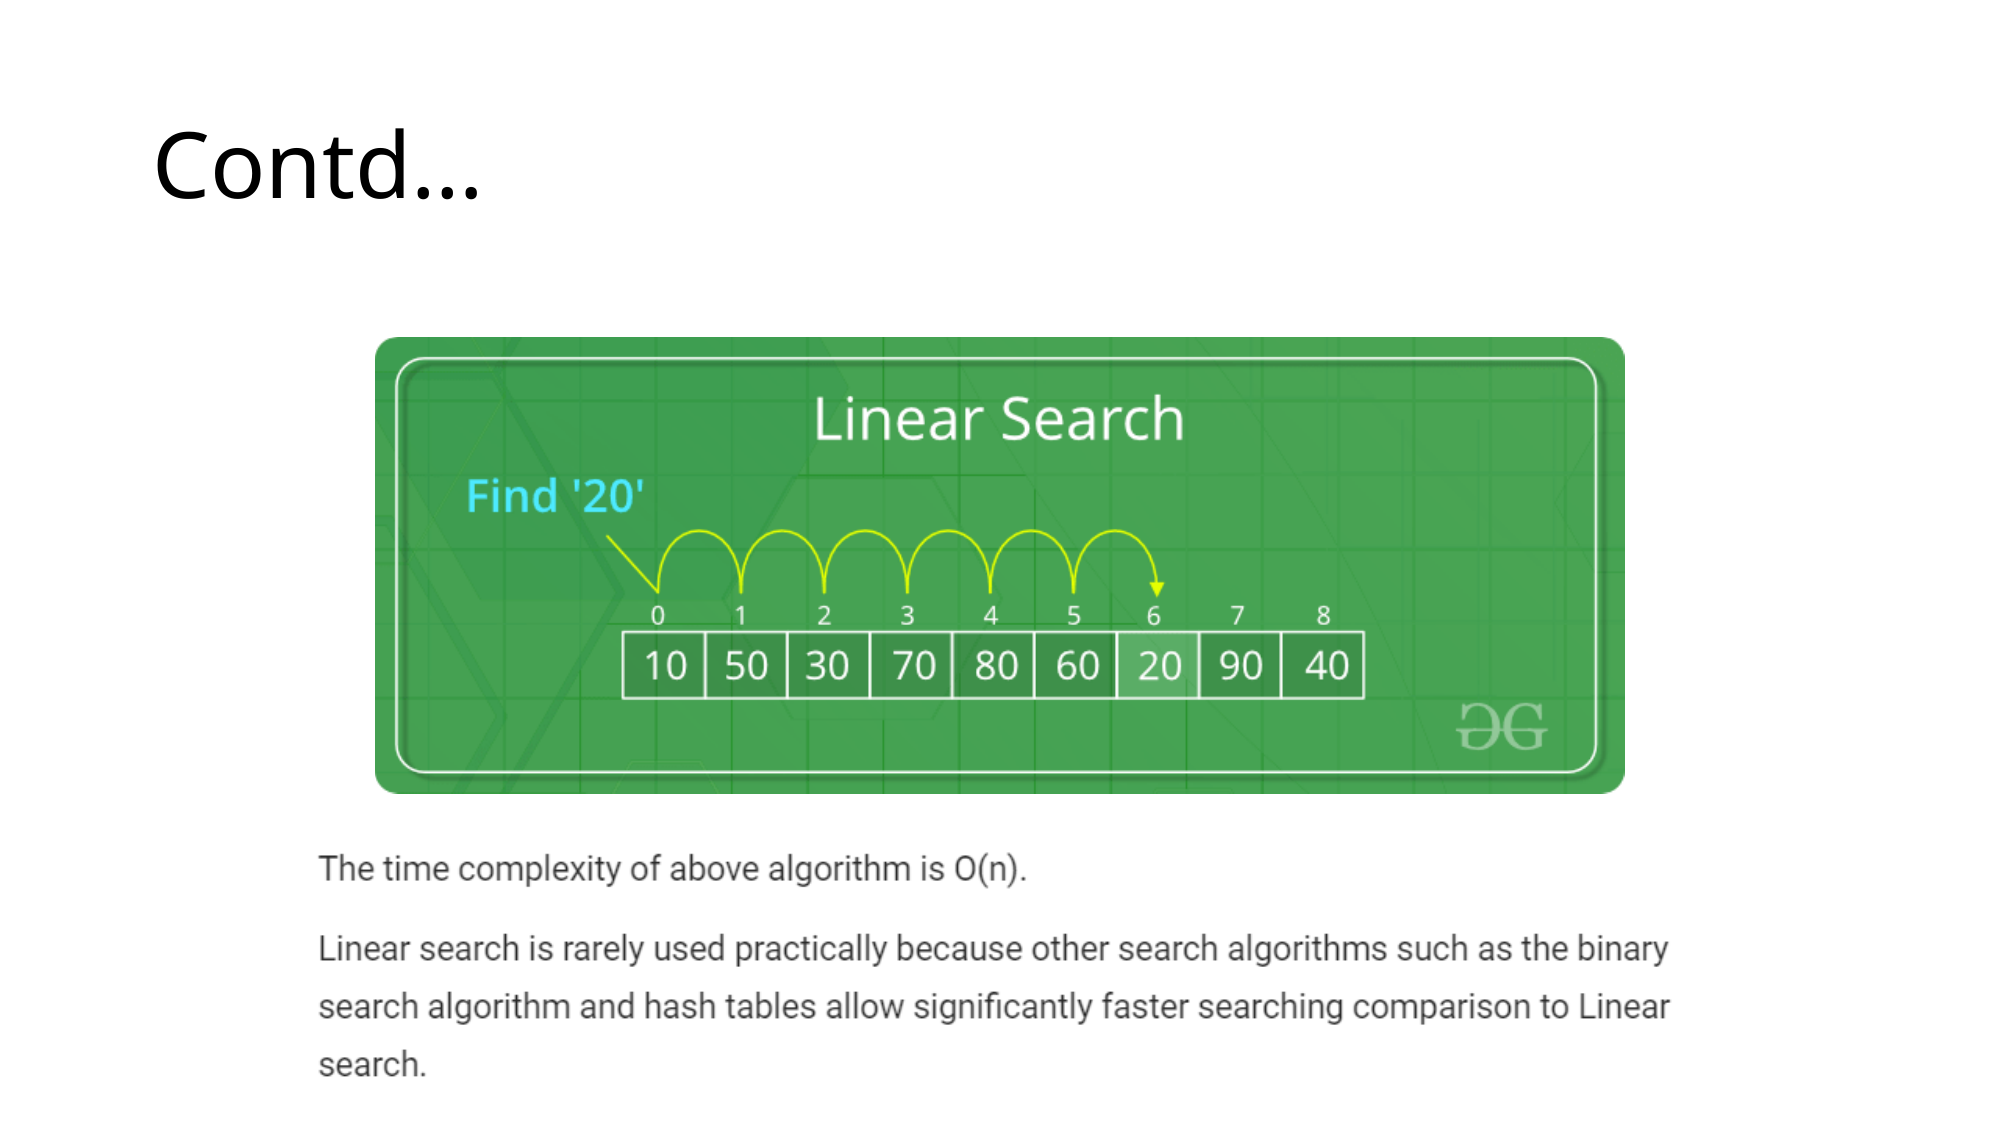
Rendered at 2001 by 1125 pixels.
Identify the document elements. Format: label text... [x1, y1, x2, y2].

picture [308, 837, 1692, 1111]
title Contd… [137, 59, 1863, 278]
picture [374, 337, 1625, 794]
